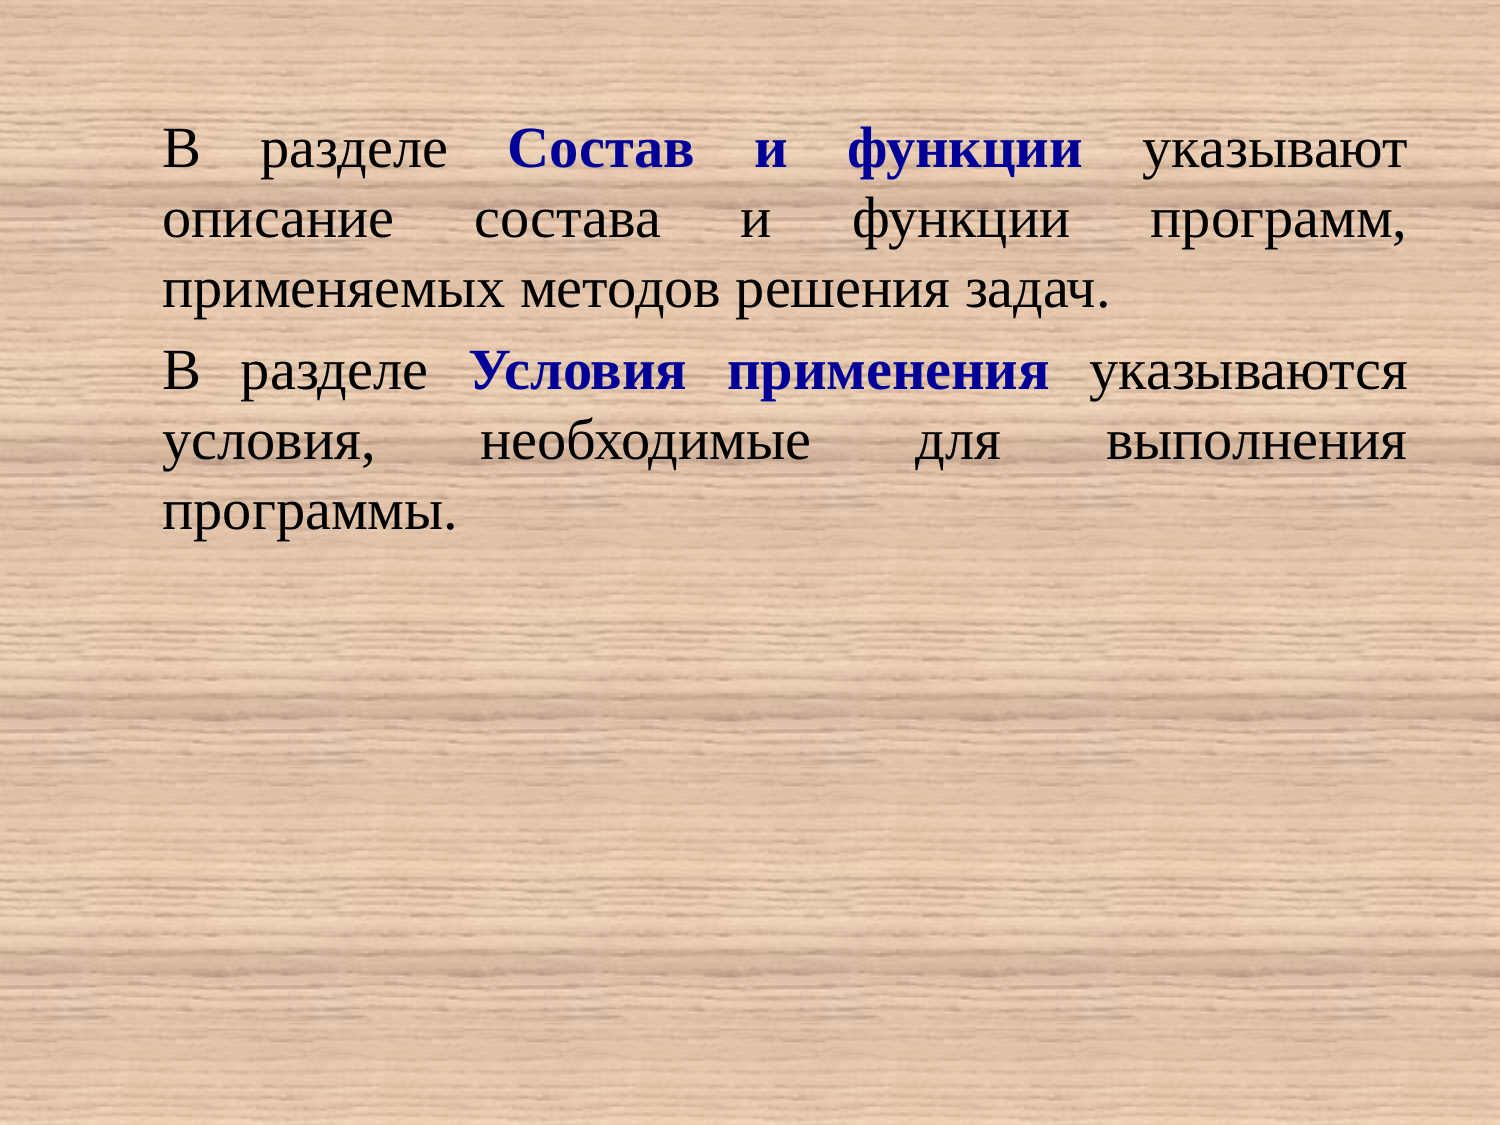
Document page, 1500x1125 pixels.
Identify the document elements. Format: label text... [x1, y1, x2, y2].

subtitle В разделе Состав и функции указывают описание состава и функции программ, применяемых методов решения задач. В разделе Условия применения указываются условия, необходимые для выполнения программы. [147, 101, 1424, 1024]
